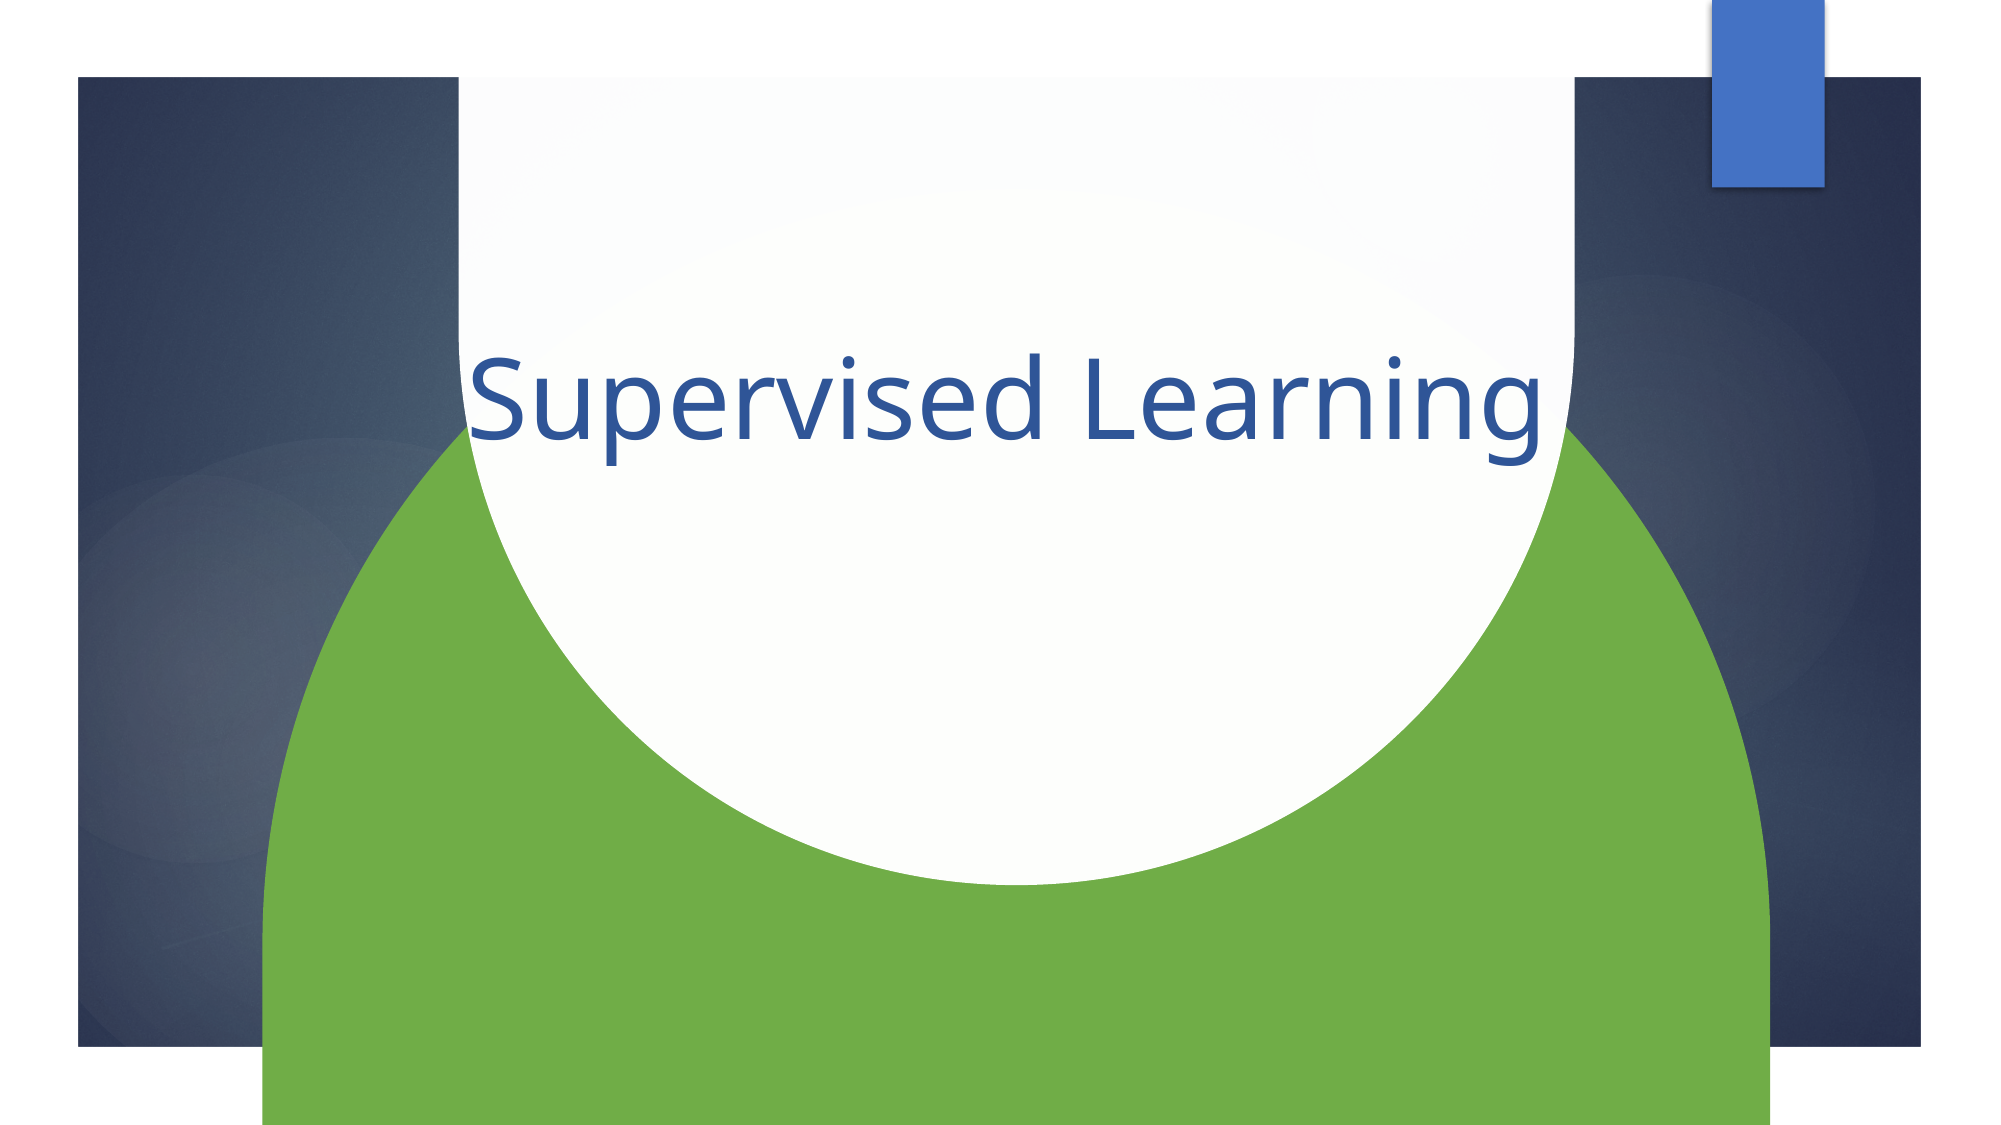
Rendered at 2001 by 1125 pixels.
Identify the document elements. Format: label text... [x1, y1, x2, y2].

title Supervised Learning [451, 165, 1595, 605]
